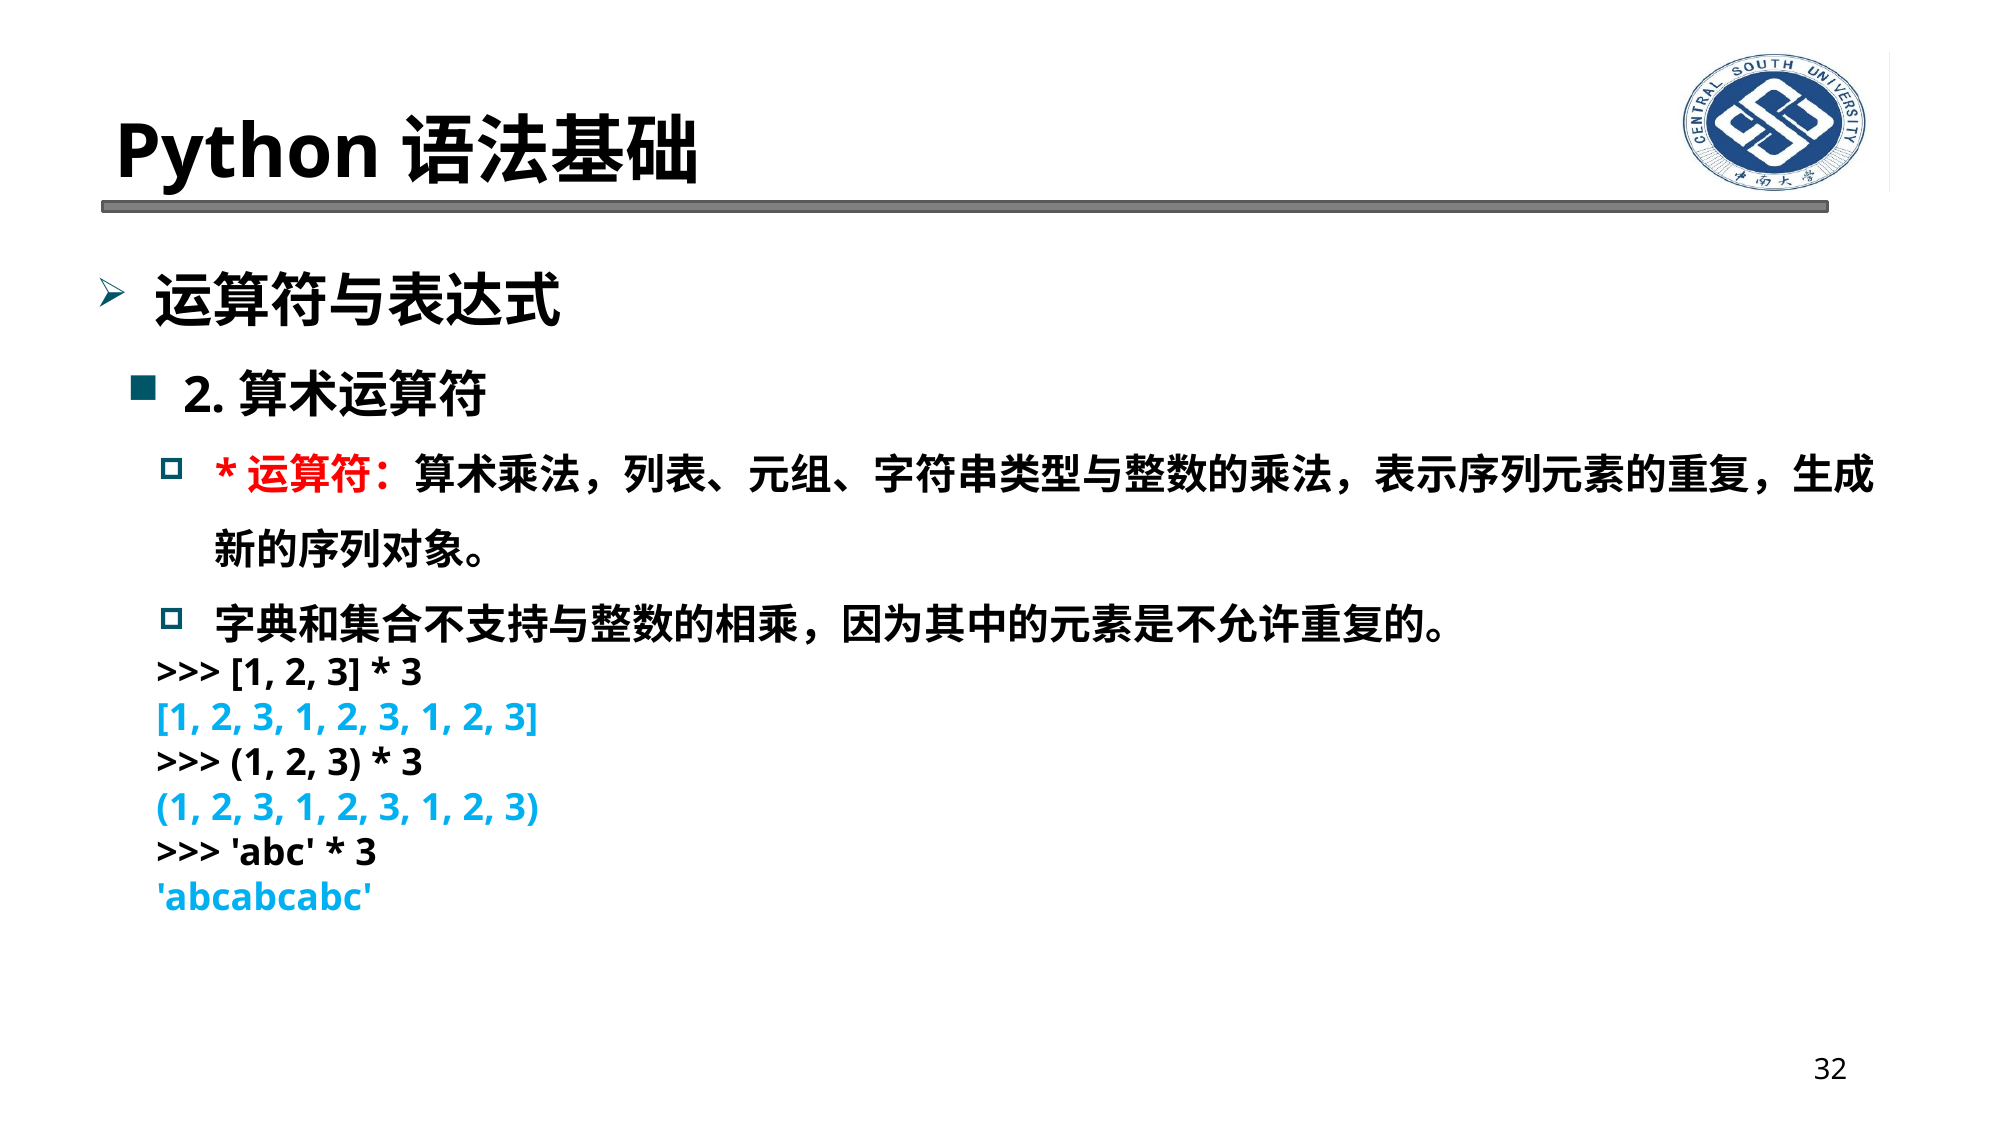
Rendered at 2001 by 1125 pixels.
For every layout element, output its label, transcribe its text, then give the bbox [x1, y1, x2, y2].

slide_number 32 [1412, 1042, 1863, 1103]
list 运算符与表达式 2.算术运算符 *运算符：算术乘法，列表、元组、字符串类型与整数的乘法，表示序列元素的重复，生成新的序列对象。 字典和集合不支持与整数的相乘，因为其中的元素是不允许重复的。 >>> [1, 2, 3] * 3 [1, 2, 3, 1, 2, 3, 1, 2, 3] >>> (1, 2, 3) * 3 (1, 2, 3, 1, 2, 3, 1, 2, 3) >>> 'abc' * 3 'abcabcabc' [81, 220, 1898, 1024]
title Python语法基础 [99, 12, 1805, 200]
picture [1805, 52, 1890, 192]
